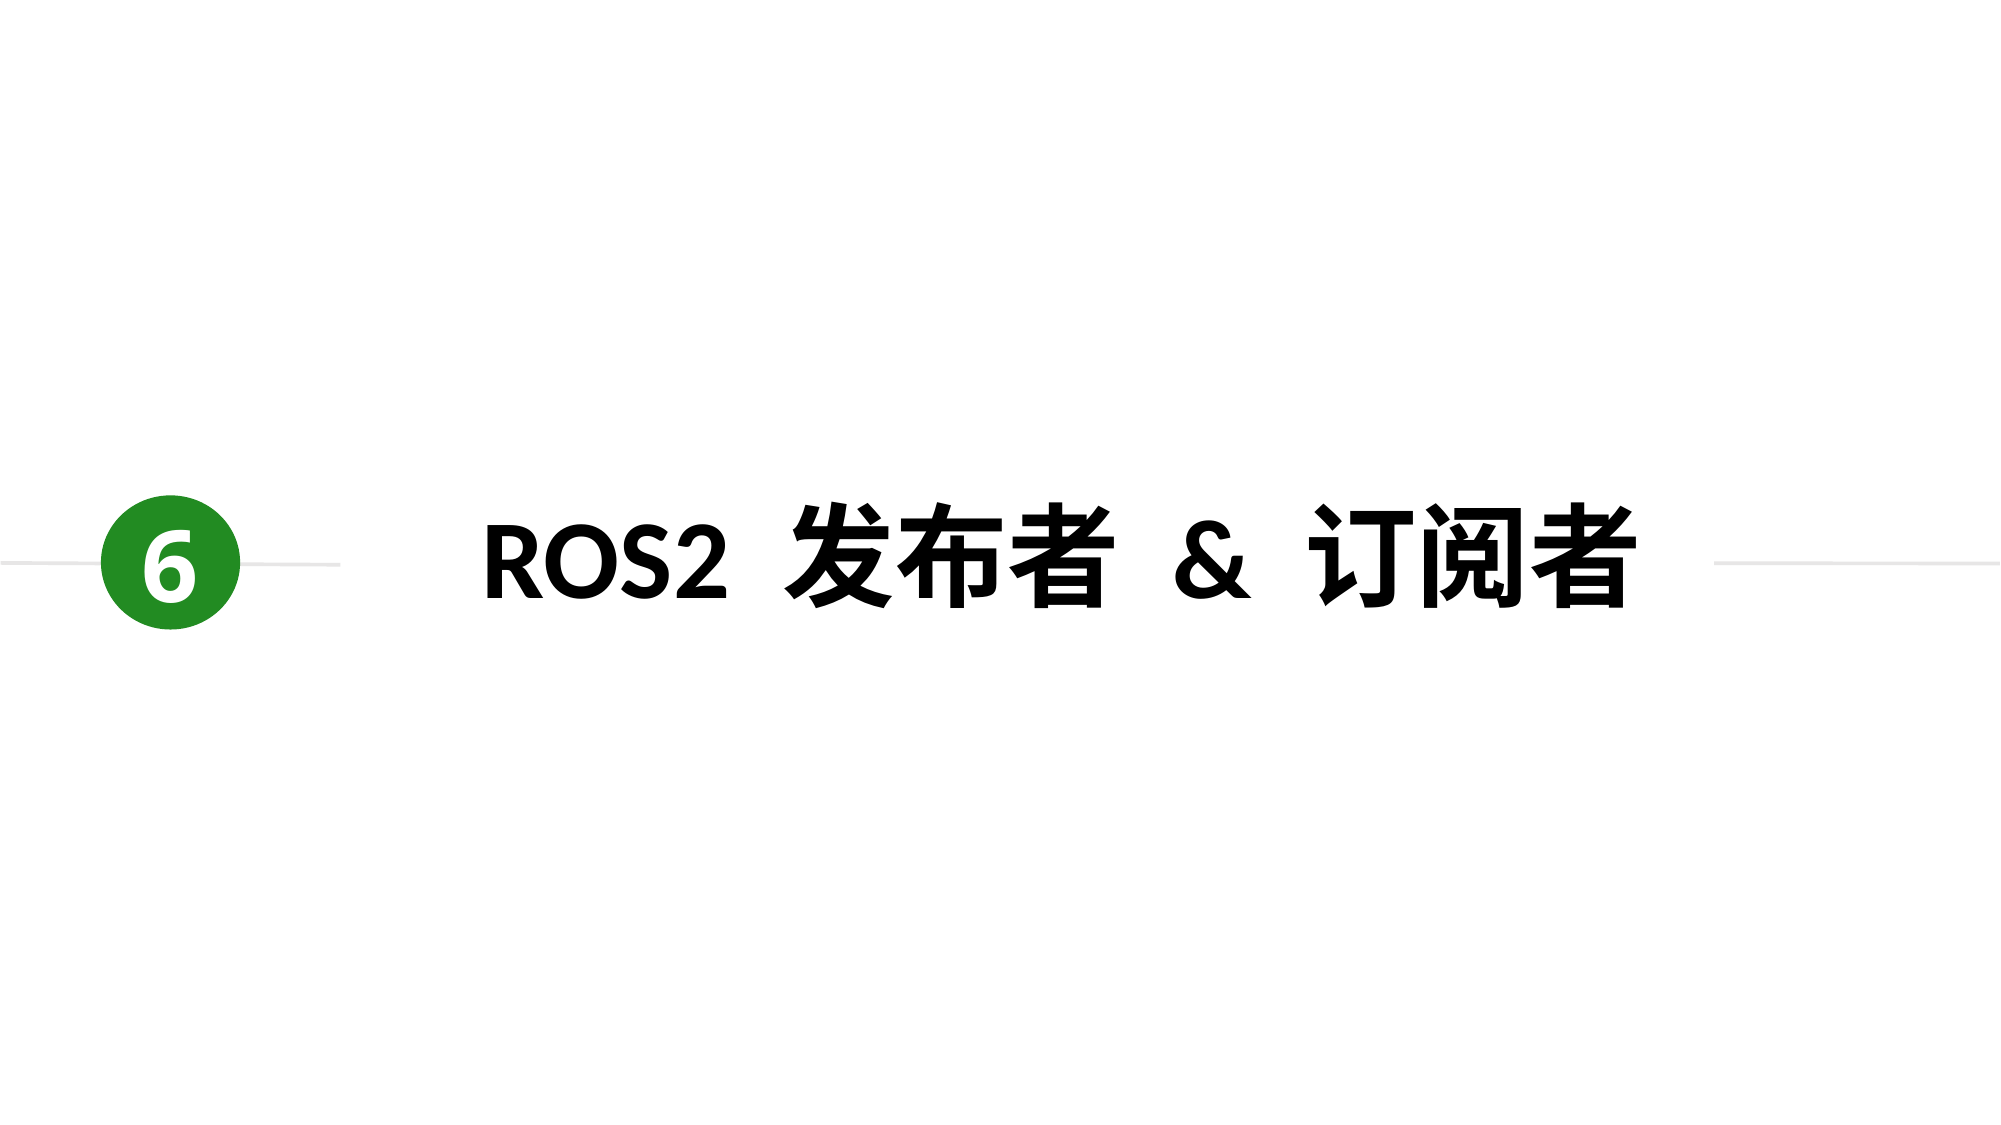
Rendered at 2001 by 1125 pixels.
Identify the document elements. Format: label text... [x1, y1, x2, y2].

text_box 6 [99, 494, 242, 562]
text_box 6 [99, 565, 242, 631]
text_box ROS2 发布者 & 订阅者 [396, 478, 1727, 628]
